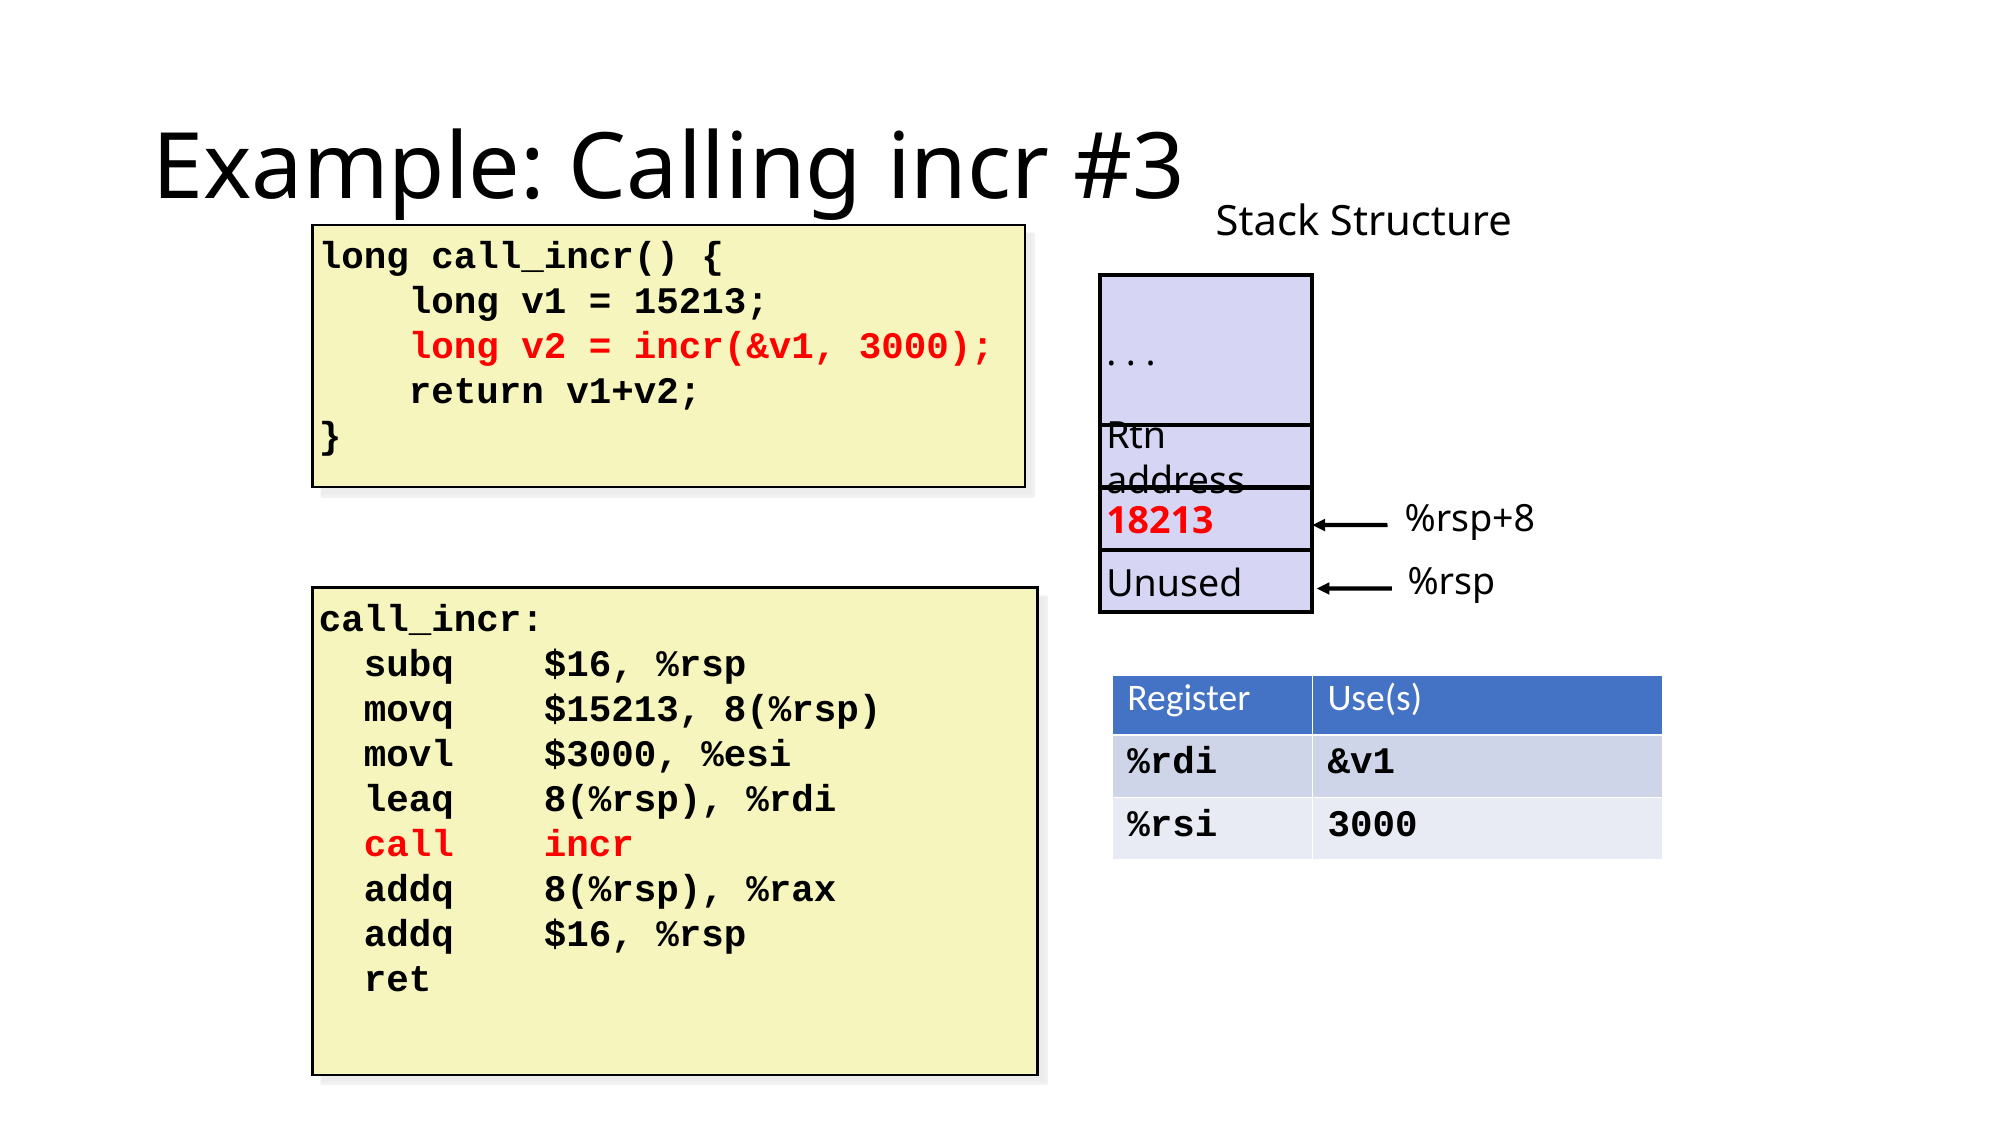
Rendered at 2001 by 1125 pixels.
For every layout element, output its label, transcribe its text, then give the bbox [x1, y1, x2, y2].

table_cell %rdi [1113, 736, 1312, 797]
text_box . . . [1099, 274, 1313, 424]
table_cell 3000 [1313, 798, 1662, 859]
text_box %rsp [1401, 550, 1502, 609]
title Example: Calling incr #3 [137, 59, 1863, 278]
text_box Stack Structure [1209, 187, 1519, 250]
text_box 18213 [1099, 488, 1313, 549]
table_header Use(s) [1313, 676, 1662, 734]
text_box [1312, 518, 1388, 532]
table_header Register [1113, 676, 1312, 734]
text_box call_incr: subq $16, %rsp movq $15213, 8(%rsp) movl $3000, %esi leaq 8(%rsp), %rdi call incr addq 8(%rsp), %rax addq $16, %rsp ret [312, 587, 1038, 1075]
text_box long call_incr() { long v1 = 15213; long v2 = incr(&v1, 3000); return v1+v2; } [312, 224, 1025, 488]
text_box Unused [1099, 549, 1313, 613]
text_box [1316, 582, 1392, 595]
table_cell &v1 [1313, 736, 1662, 797]
table_cell %rsi [1113, 798, 1312, 859]
text_box Rtn address [1099, 424, 1313, 488]
text_box %rsp+8 [1398, 487, 1542, 545]
